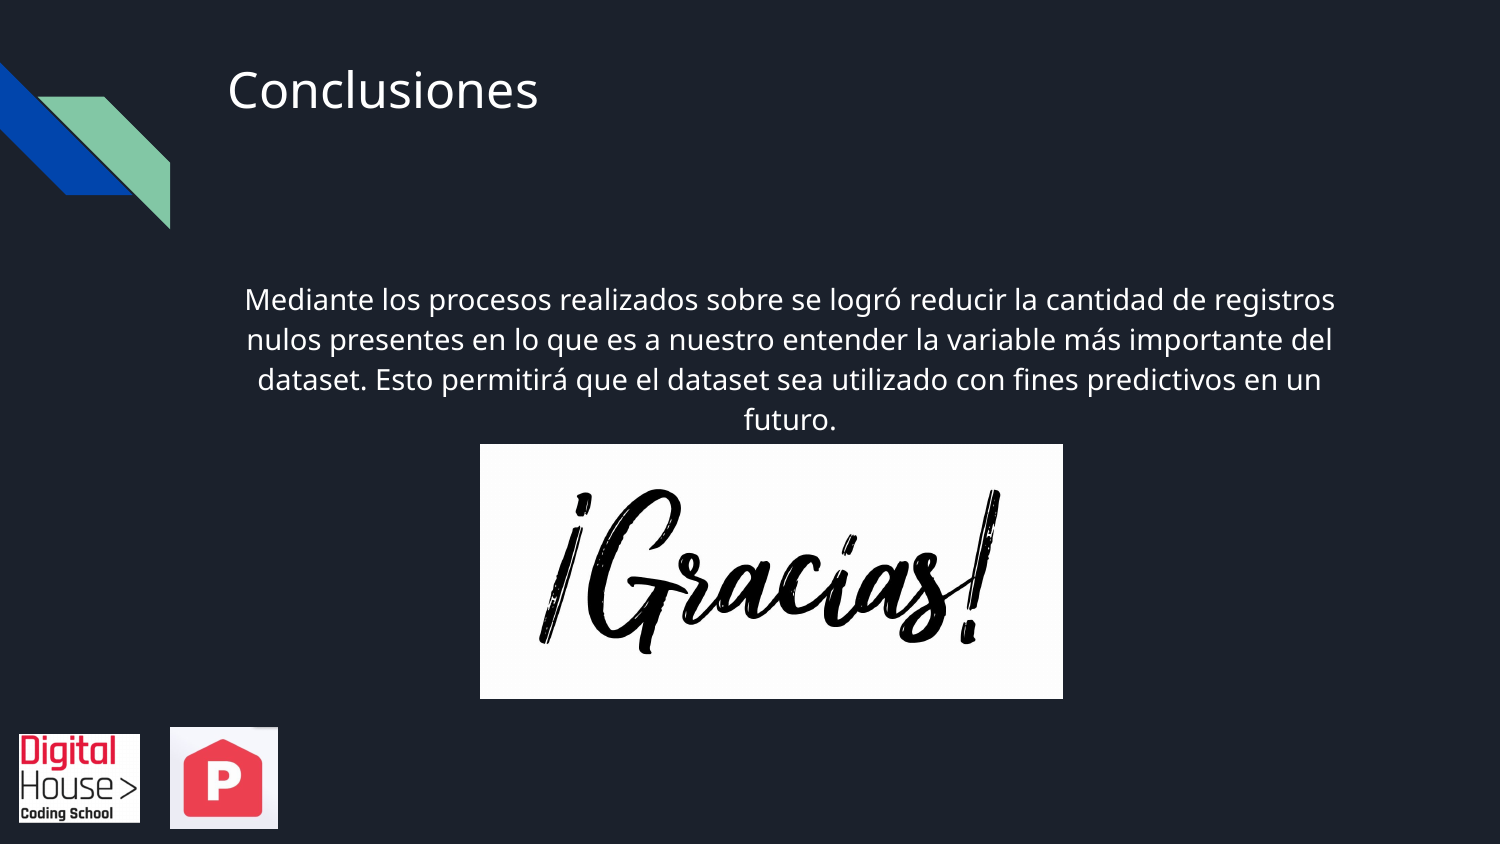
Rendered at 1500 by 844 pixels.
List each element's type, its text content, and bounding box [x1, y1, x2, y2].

title Conclusiones [212, 43, 1368, 194]
list Mediante los procesos realizados sobre se logró reducir la cantidad de registros nulos presentes en lo que es a nuestro entender la variable más importante del dataset. Esto permitirá que el dataset sea utilizado con fines predictivos en un futuro. [212, 260, 1368, 739]
picture [480, 443, 1063, 699]
picture [170, 727, 278, 830]
picture [19, 734, 140, 823]
